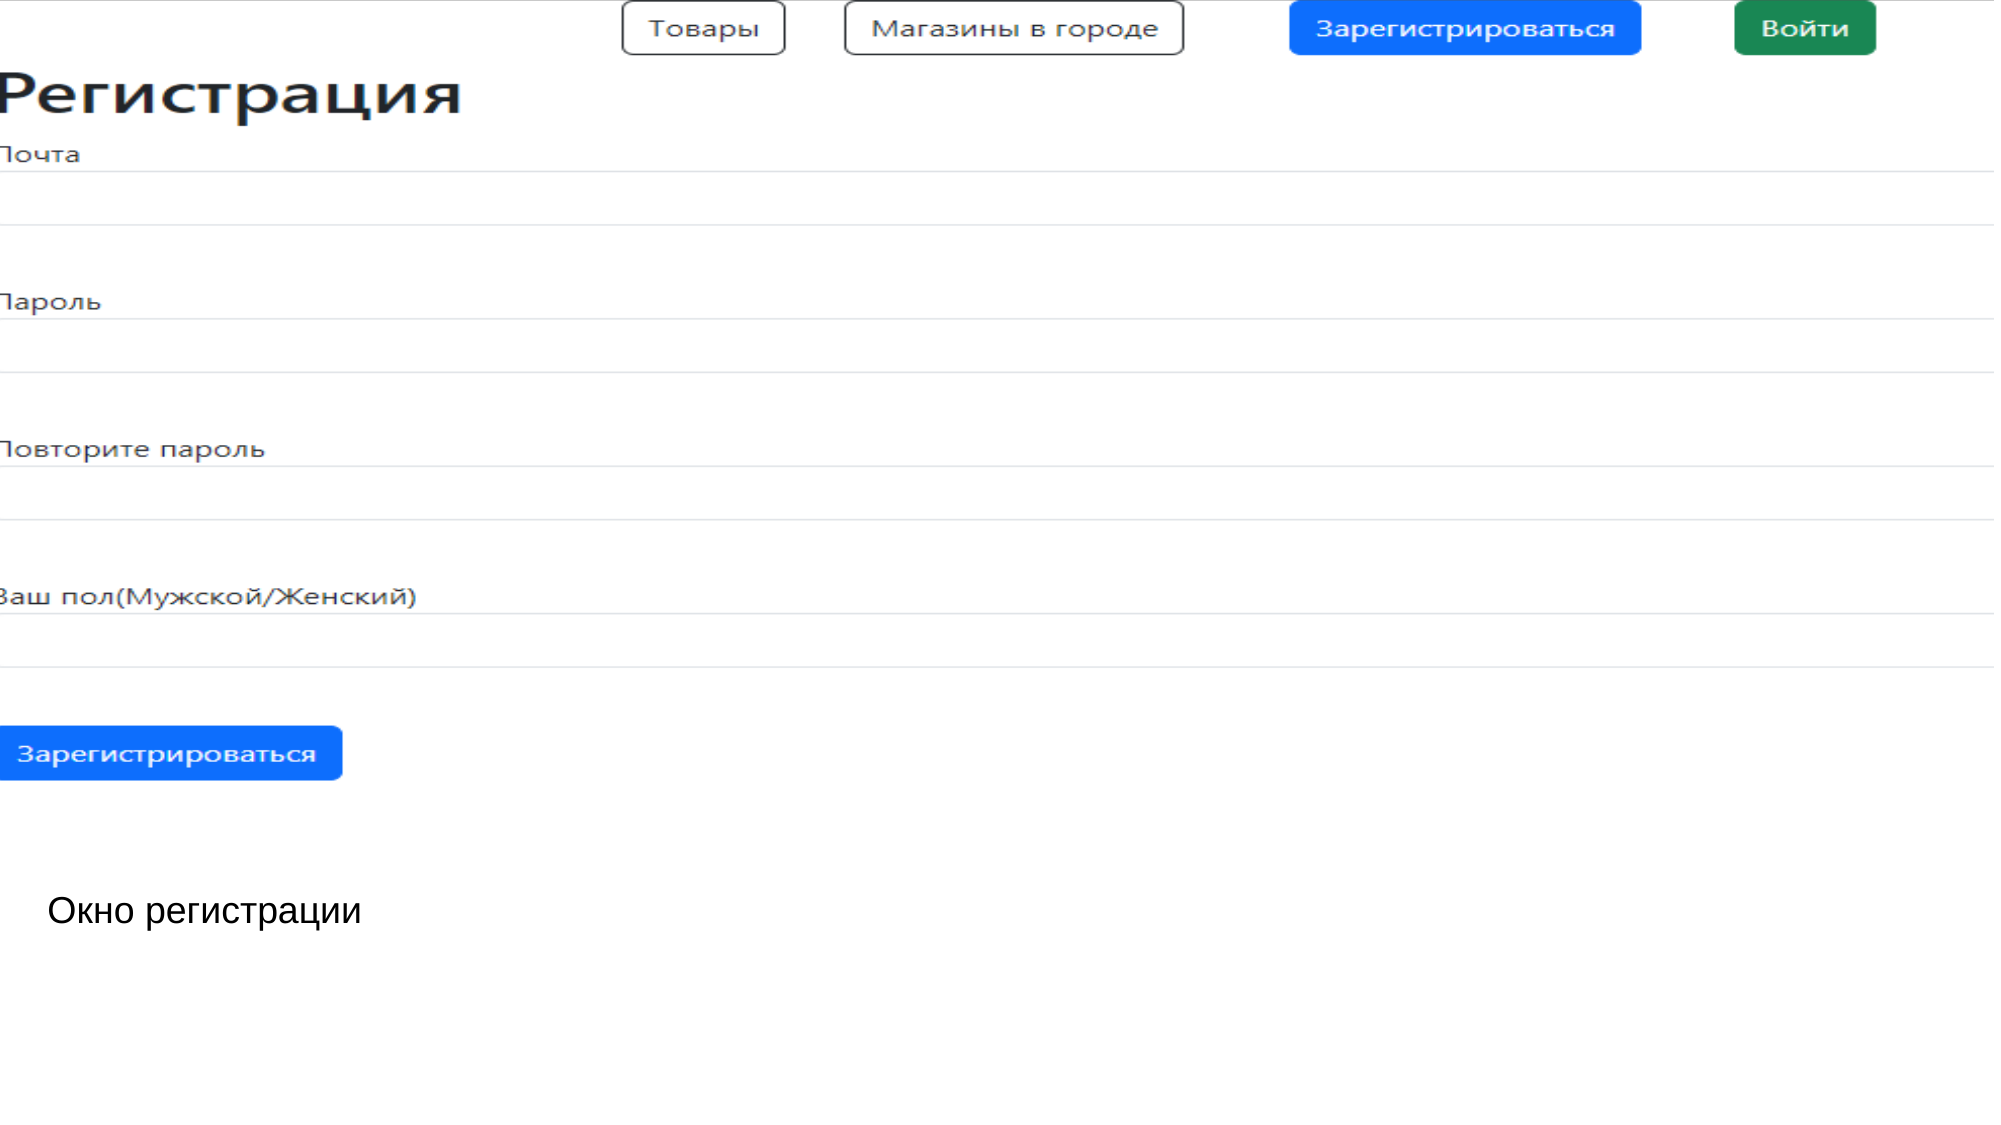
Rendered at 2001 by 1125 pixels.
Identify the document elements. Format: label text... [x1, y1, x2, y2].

picture [0, 0, 1994, 879]
text_box Окно регистрации [32, 890, 1112, 939]
